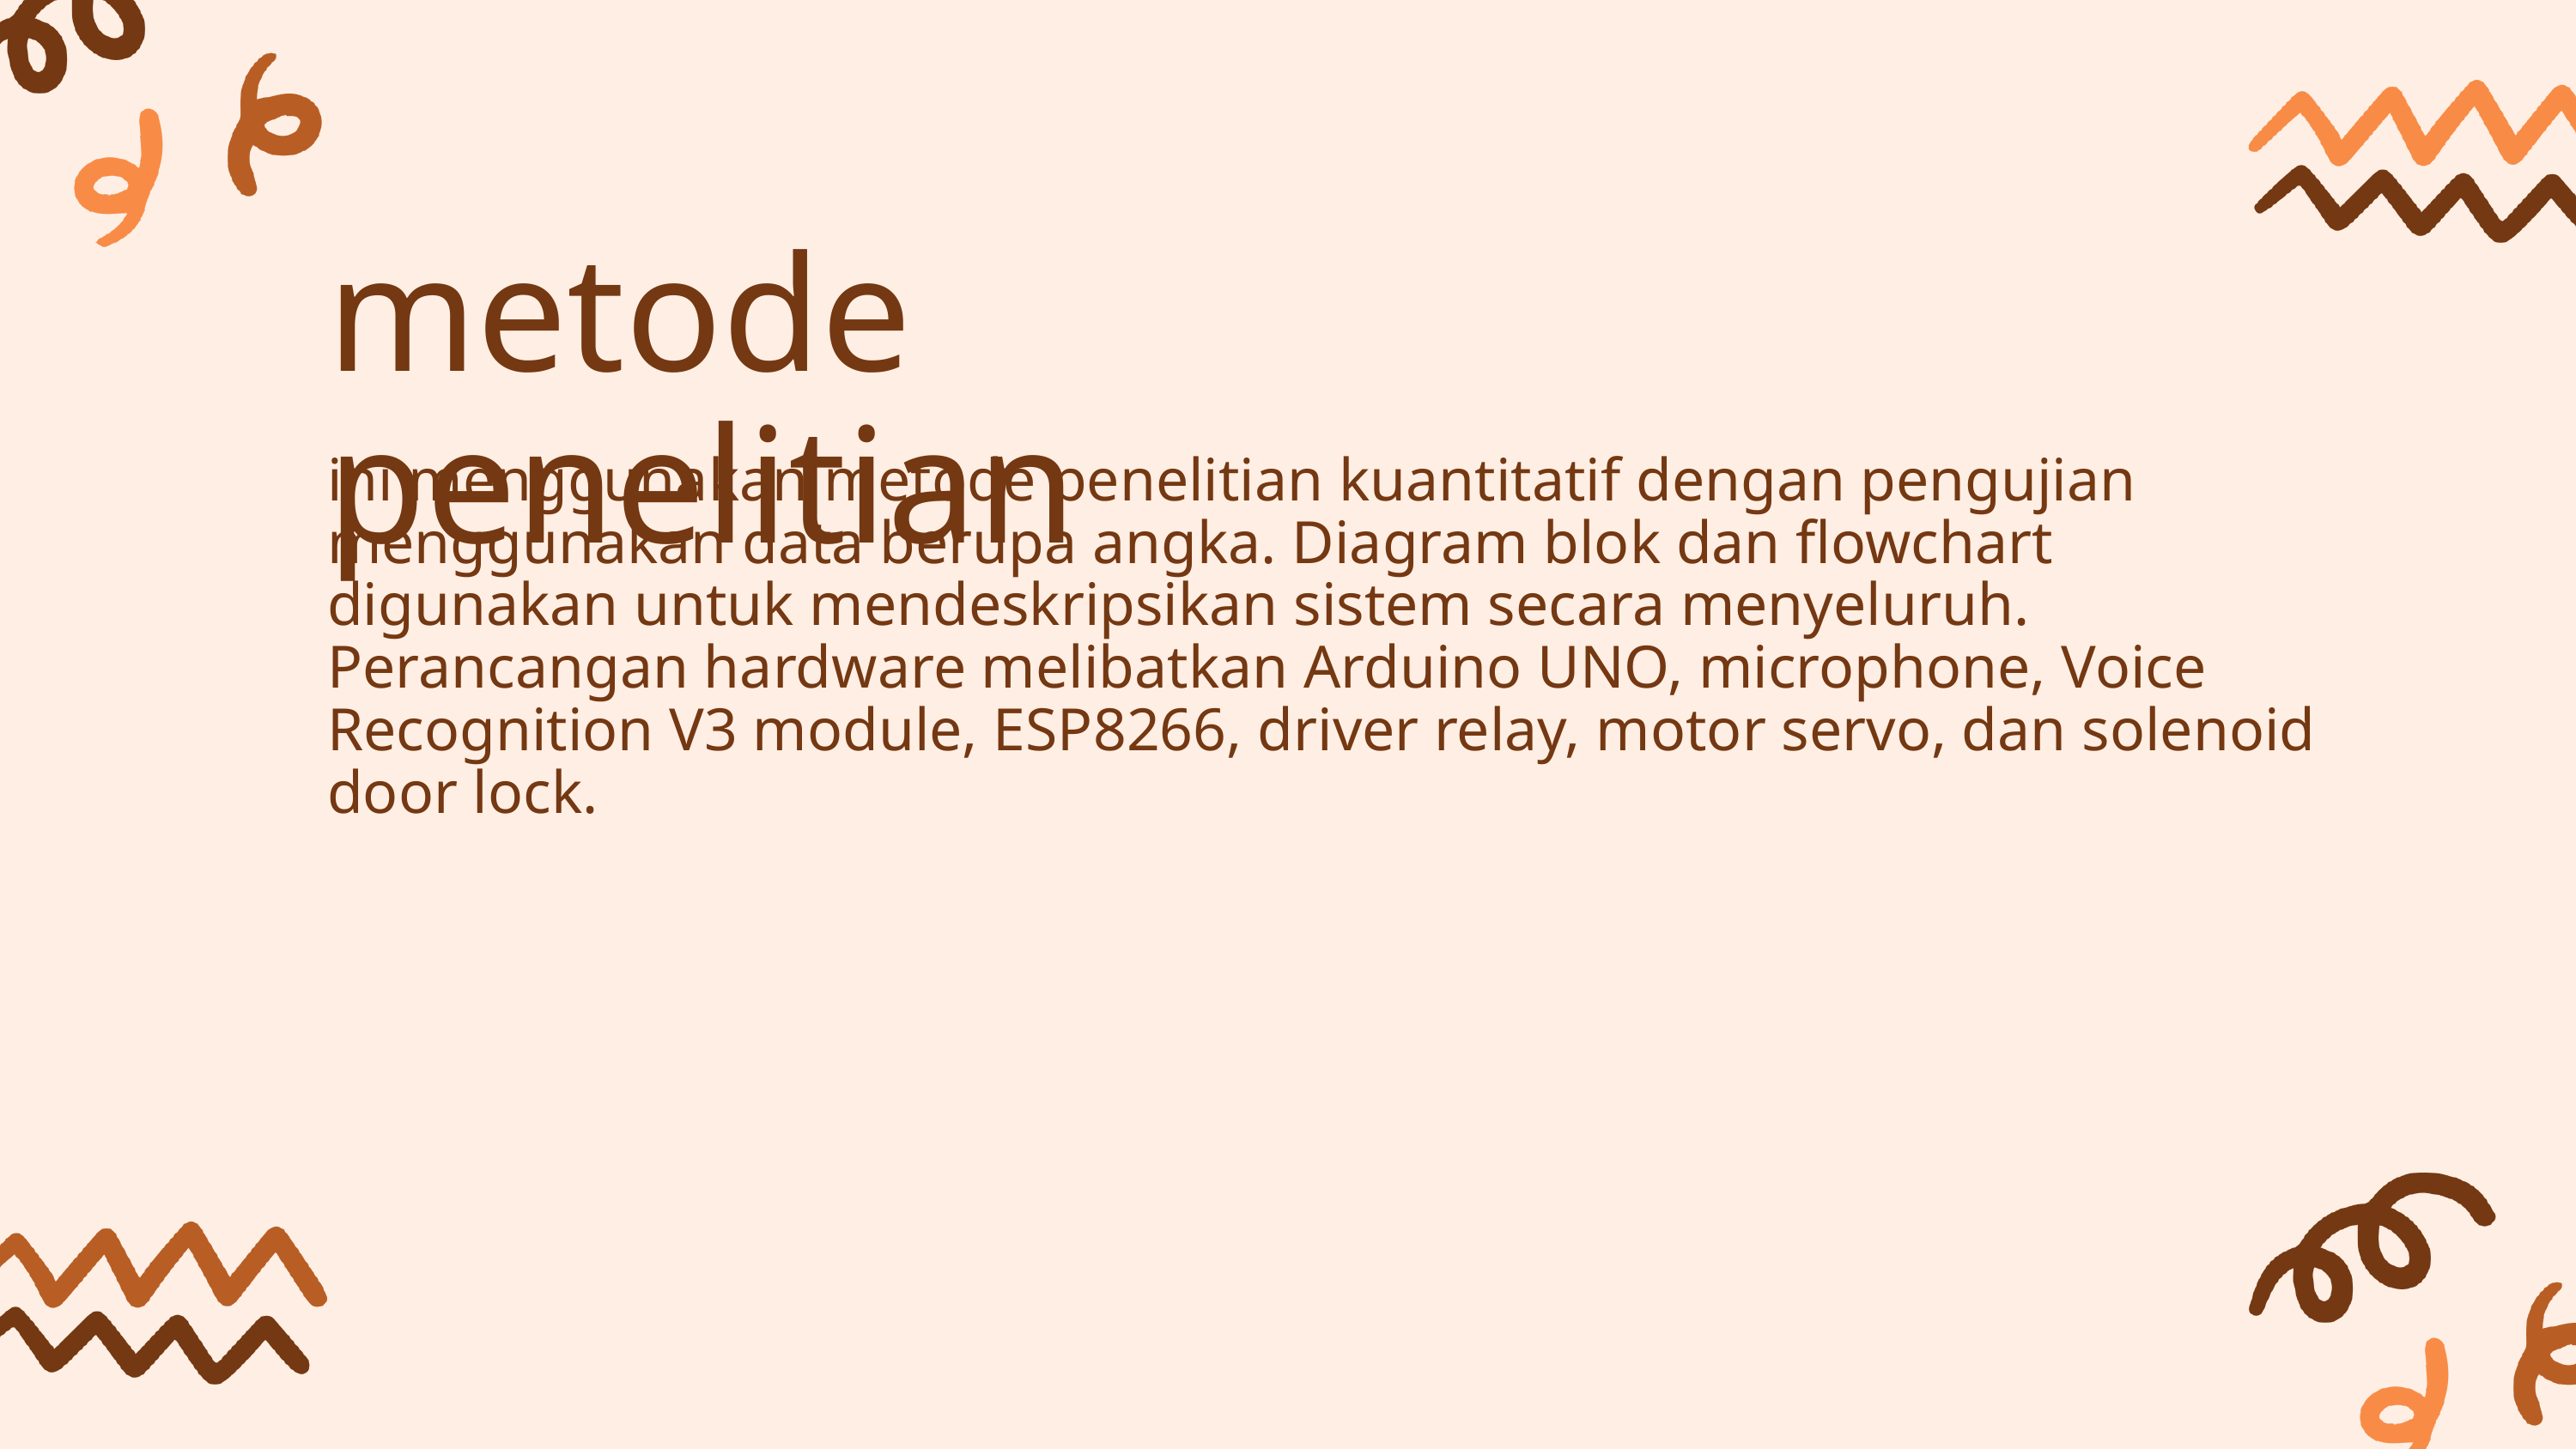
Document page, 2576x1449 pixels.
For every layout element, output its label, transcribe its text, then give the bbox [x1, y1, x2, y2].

text_box [0, 0, 328, 247]
text_box [2248, 1168, 2576, 1449]
text_box metode penelitian [327, 232, 1505, 575]
text_box [0, 1219, 328, 1389]
text_box ini menggunakan metode penelitian kuantitatif dengan pengujian menggunakan data berupa angka. Diagram blok dan flowchart digunakan untuk mendeskripsikan sistem secara menyeluruh. Perancangan hardware melibatkan Arduino UNO, microphone, Voice Recognition V3 module, ESP8266, driver relay, motor servo, dan solenoid door lock. [327, 450, 2323, 888]
text_box [2248, 77, 2576, 247]
